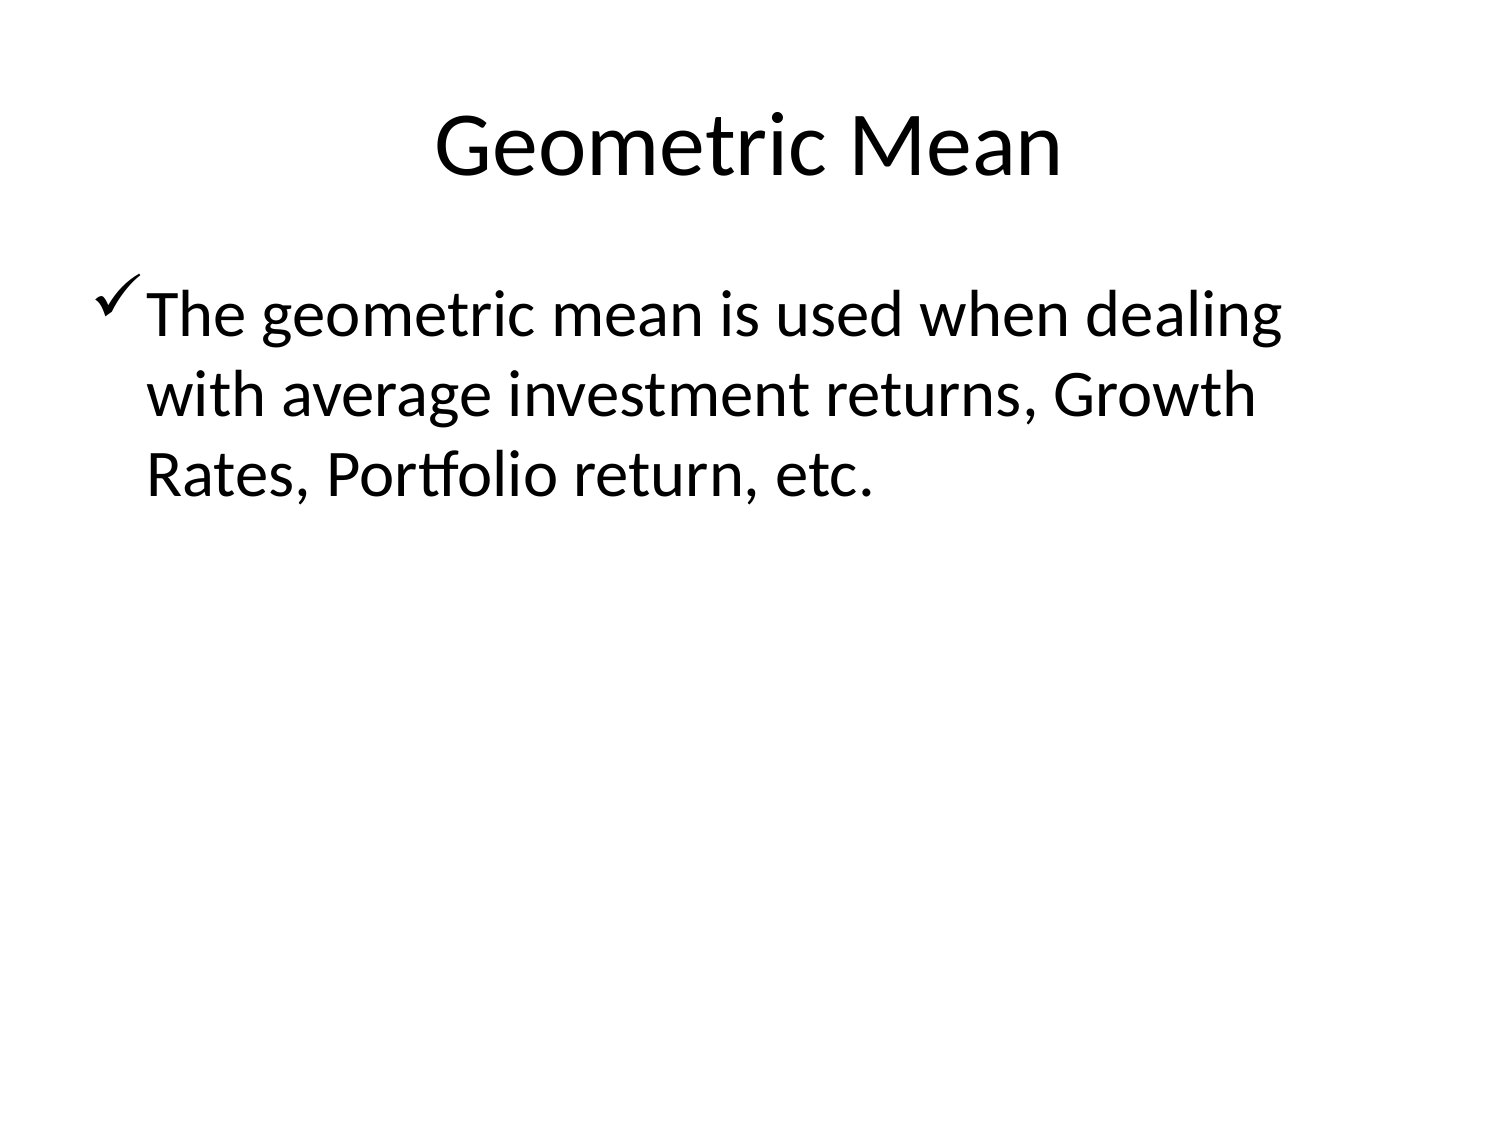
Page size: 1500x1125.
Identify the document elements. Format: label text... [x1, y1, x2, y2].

title Geometric Mean [75, 45, 1425, 233]
list The geometric mean is used when dealing with average investment returns, Growth Rates, Portfolio return, etc. [75, 262, 1425, 1005]
